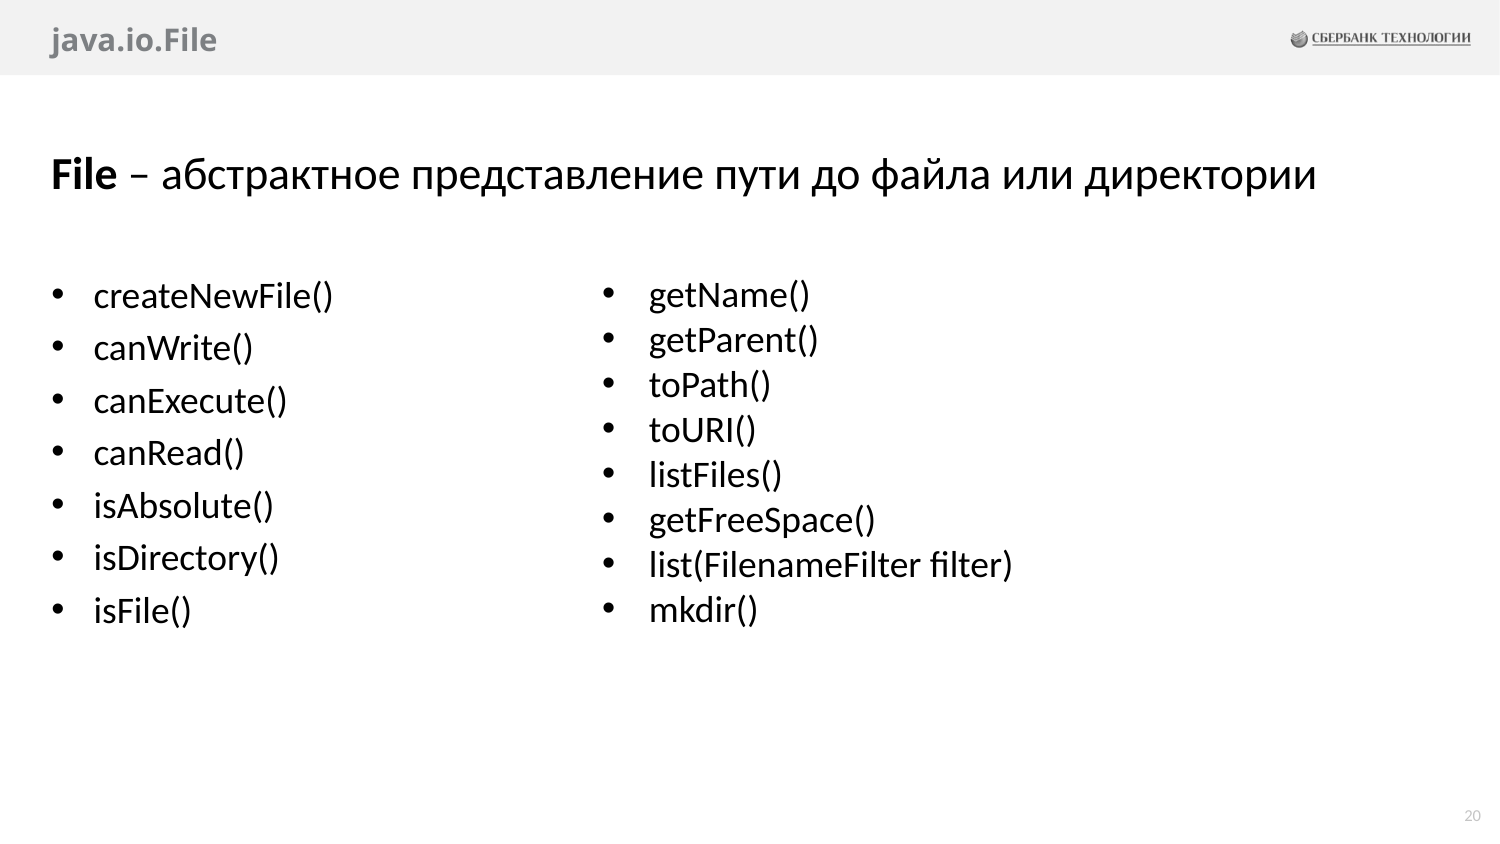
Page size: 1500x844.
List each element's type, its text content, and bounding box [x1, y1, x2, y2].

list File – абстрактное представление пути до файла или директории createNewFile() canWrite() canExecute() canRead() isAbsolute() isDirectory() isFile() [39, 138, 1424, 754]
title java.io.File [39, 14, 1256, 64]
text_box getName() getParent() toPath() toURI() listFiles() getFreeSpace() list(FilenameFilter filter) mkdir() [587, 262, 1029, 673]
slide_number 20 [1142, 791, 1493, 837]
